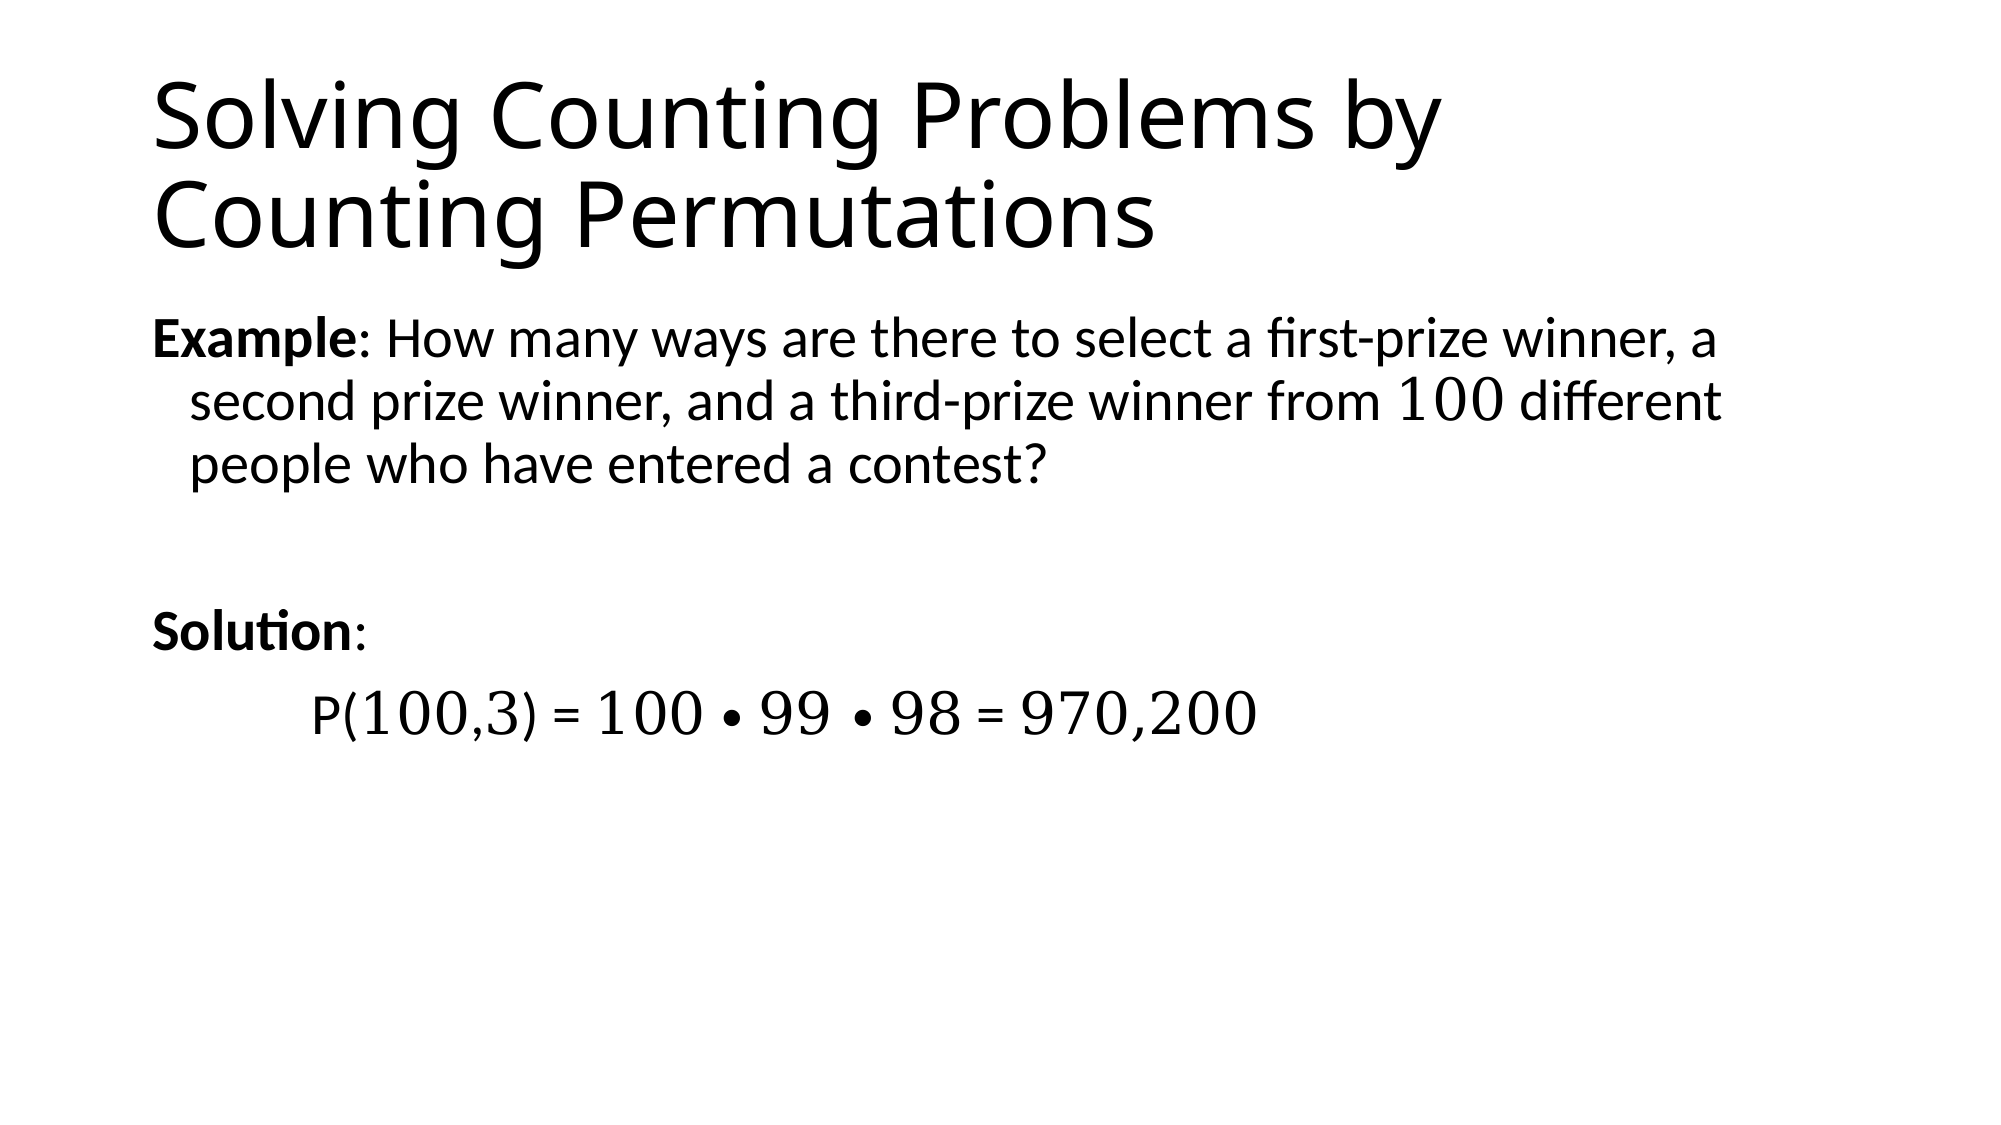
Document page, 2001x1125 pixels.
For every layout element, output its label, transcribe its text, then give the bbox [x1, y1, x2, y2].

list Example: How many ways are there to select a first-prize winner, a second prize winner, and a third-prize winner from 100 different people who have entered a contest? Solution: P(100,3) = 100 ∙ 99 ∙ 98 = 970,200 [137, 299, 1863, 1014]
title Solving Counting Problems by Counting Permutations [137, 59, 1863, 278]
